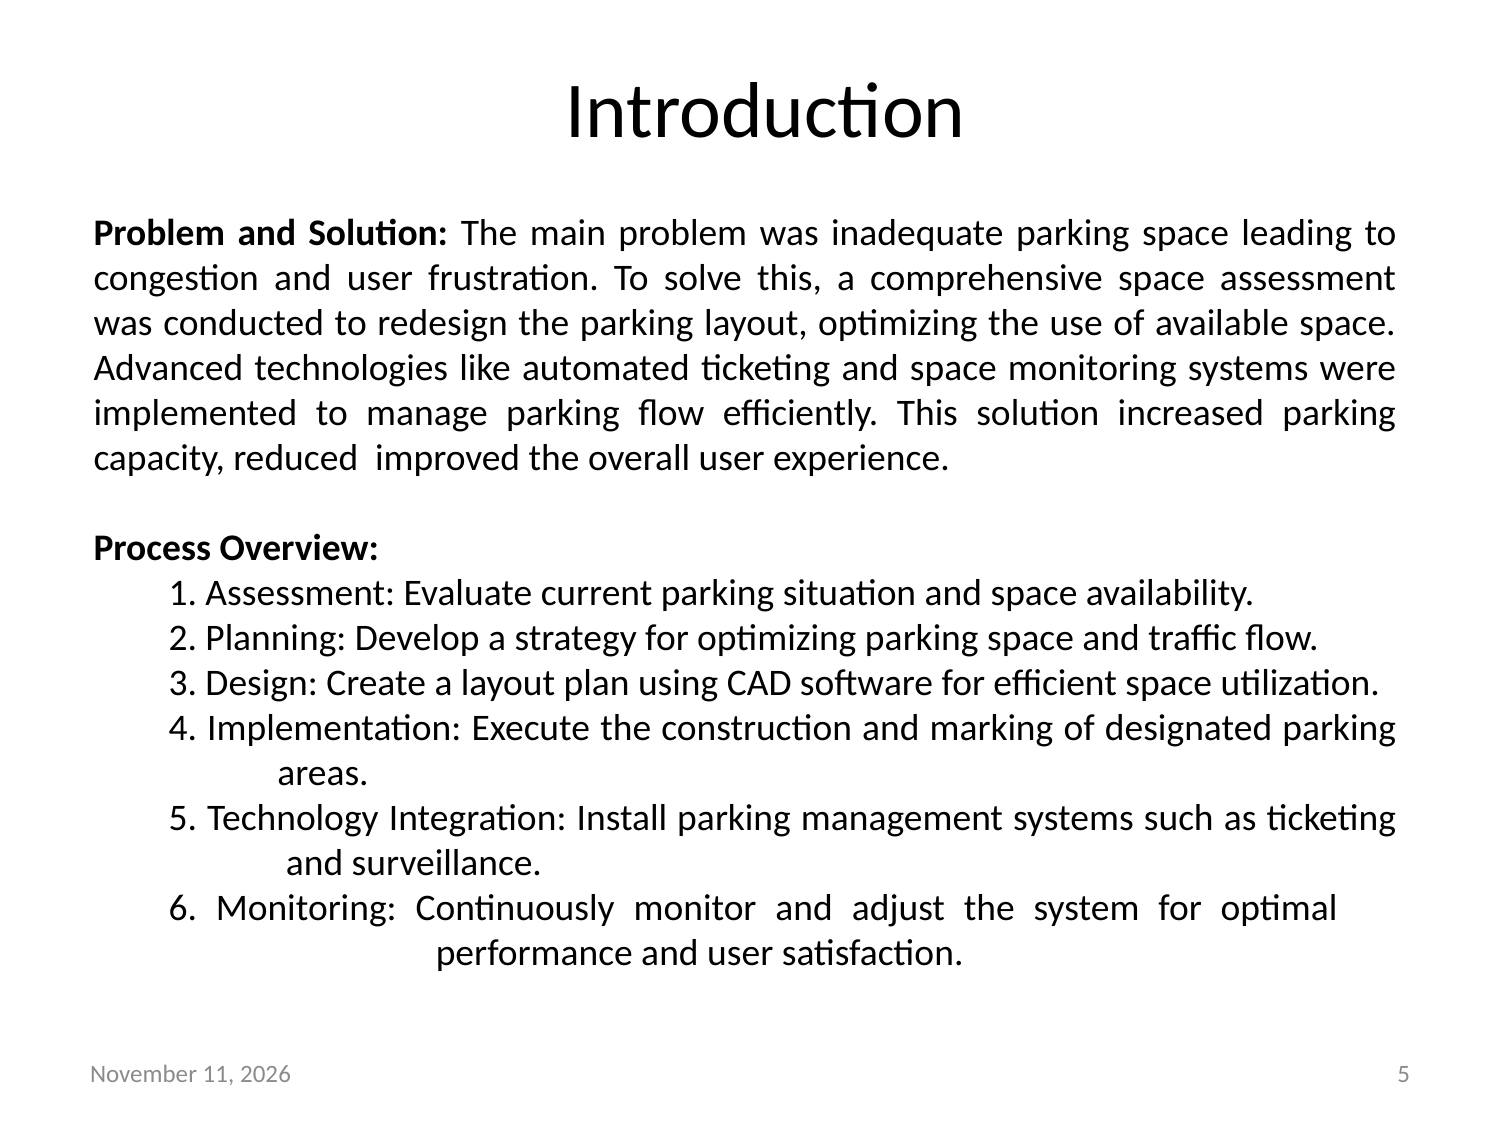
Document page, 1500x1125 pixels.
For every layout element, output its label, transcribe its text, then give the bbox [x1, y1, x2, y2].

text_box Problem and Solution: The main problem was inadequate parking space leading to congestion and user frustration. To solve this, a comprehensive space assessment was conducted to redesign the parking layout, optimizing the use of available space. Advanced technologies like automated ticketing and space monitoring systems were implemented to manage parking flow efficiently. This solution increased parking capacity, reduced improved the overall user experience. Process Overview: 1. Assessment: Evaluate current parking situation and space availability. 2. Planning: Develop a strategy for optimizing parking space and traffic flow. 3. Design: Create a layout plan using CAD software for efficient space utilization. 4. Implementation: Execute the construction and marking of designated parking areas. 5. Technology Integration: Install parking management systems such as ticketing and surveillance. 6. Monitoring: Continuously monitor and adjust the system for optimal performance and user satisfaction. [78, 200, 1413, 992]
slide_number 5 [1074, 1042, 1425, 1103]
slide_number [75, 1042, 425, 1103]
list [75, 262, 1425, 1005]
title Introduction [69, 12, 1463, 200]
